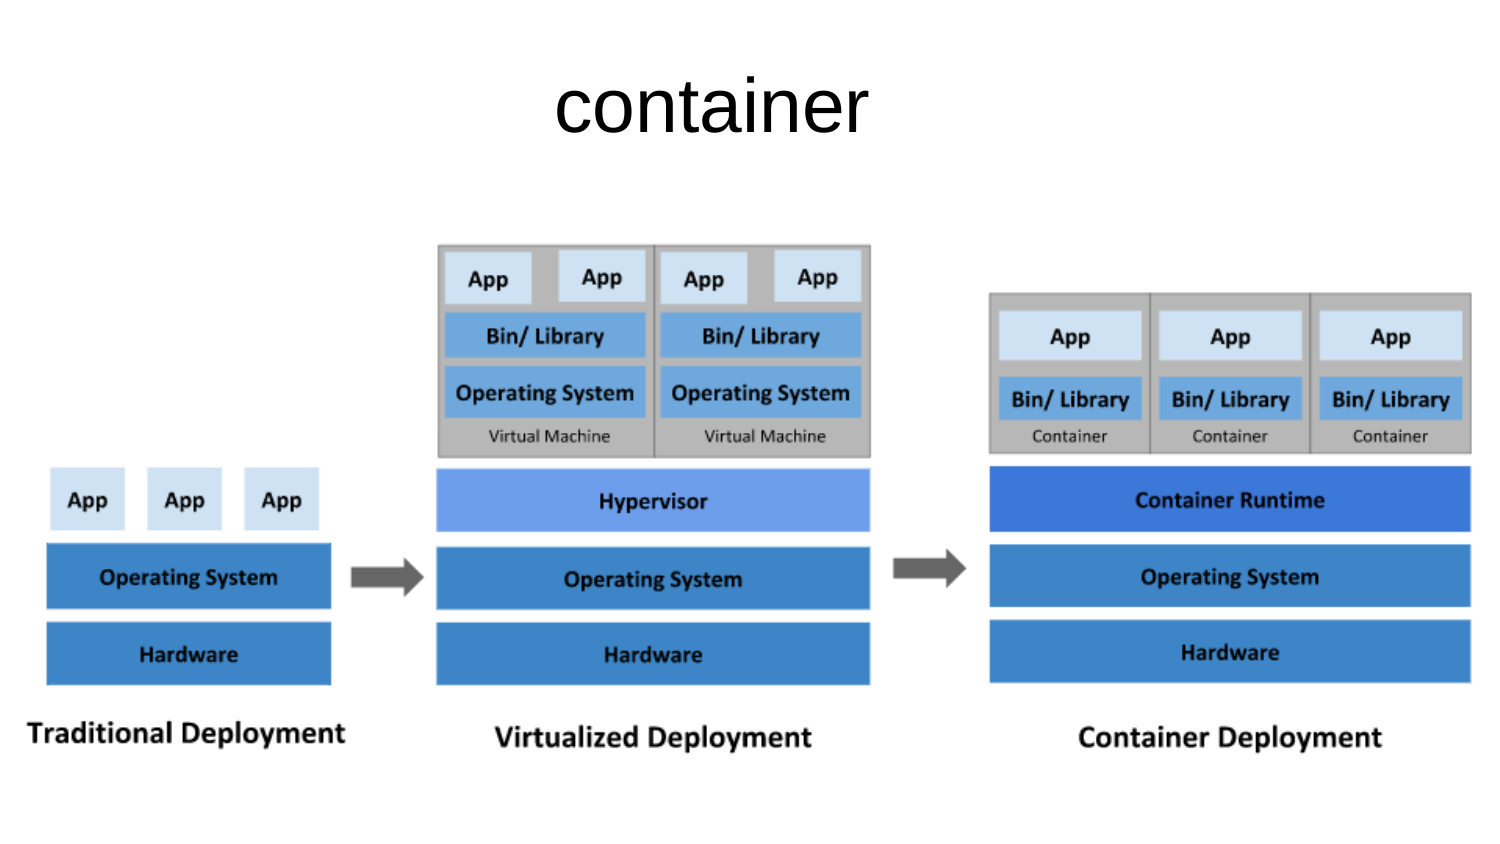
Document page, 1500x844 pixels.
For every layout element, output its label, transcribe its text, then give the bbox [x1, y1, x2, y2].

picture [3, 226, 1497, 770]
title container [13, 40, 1412, 163]
